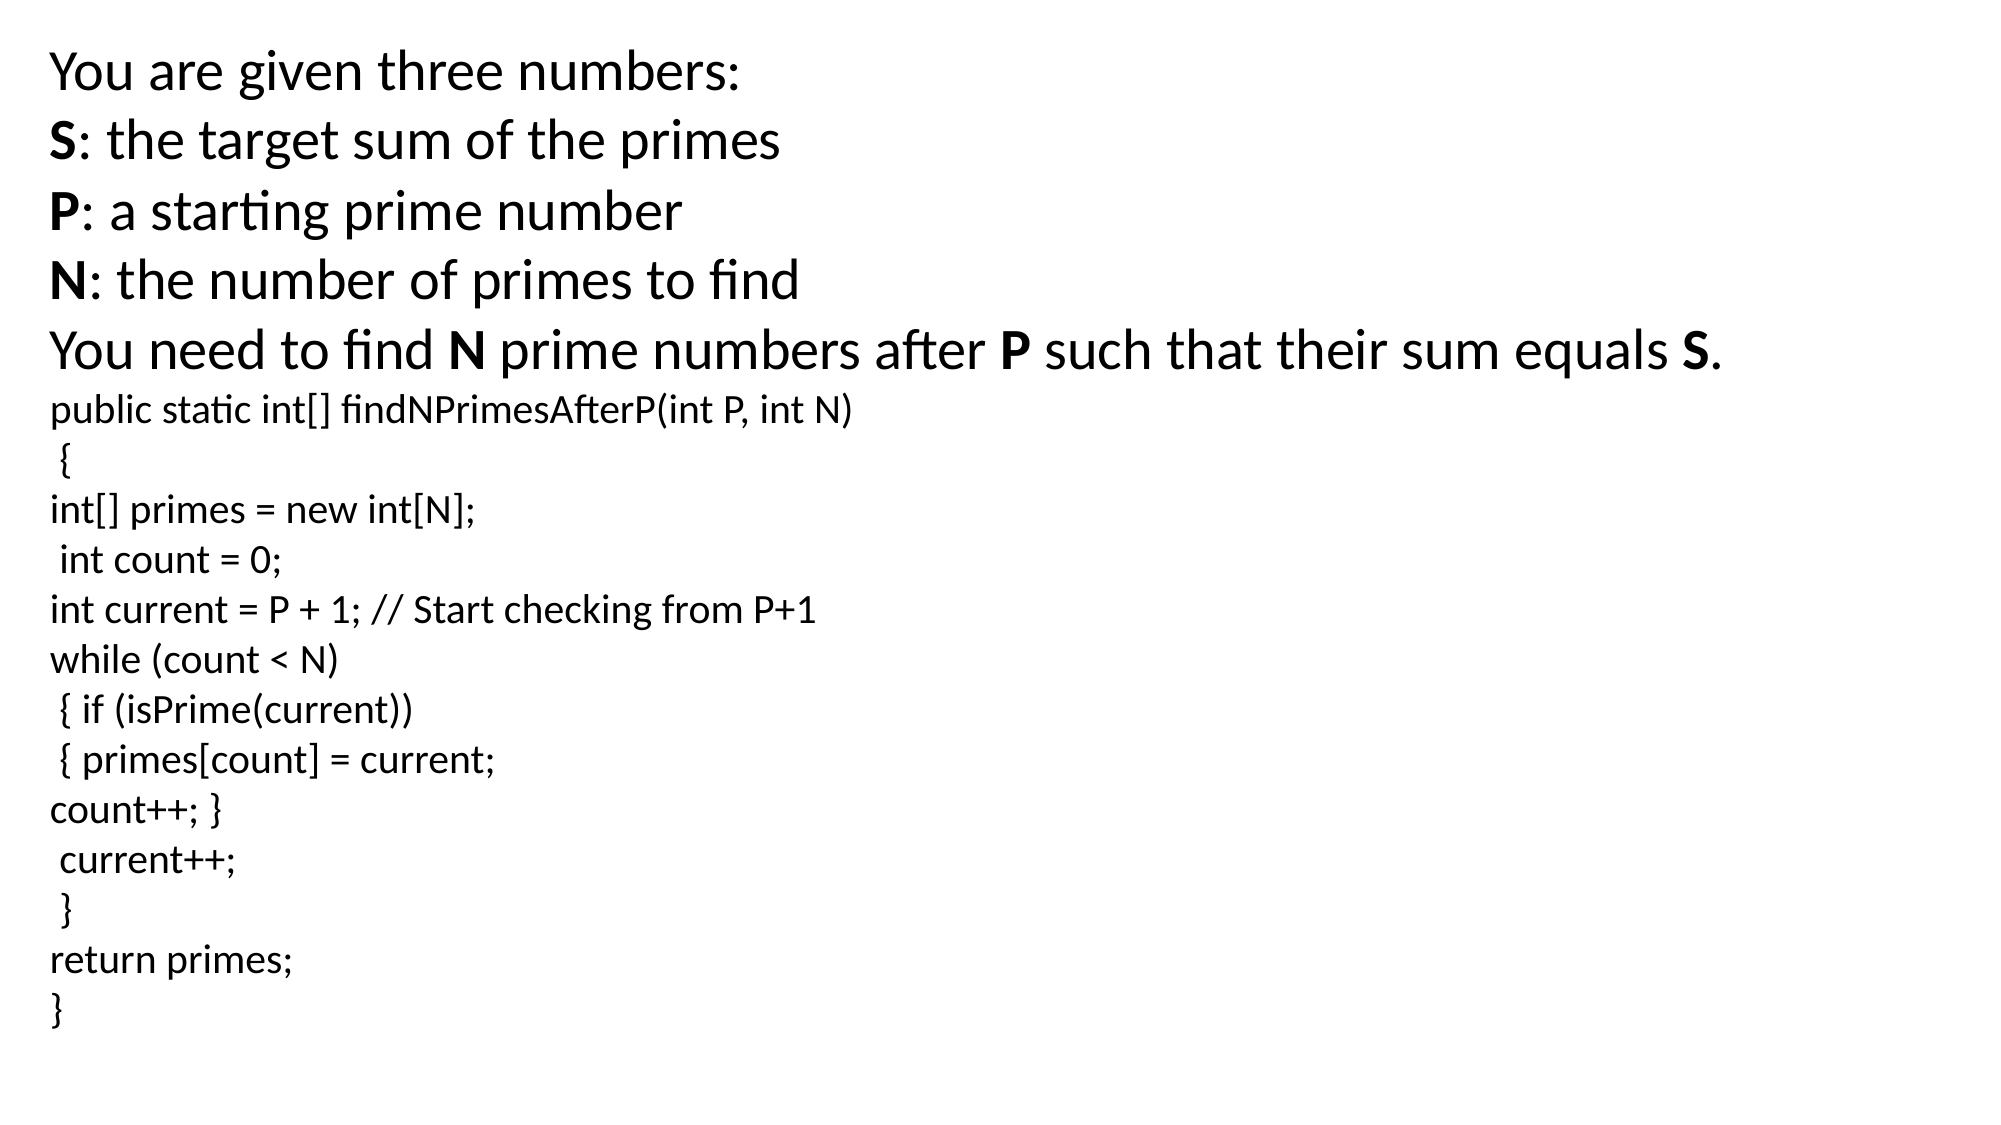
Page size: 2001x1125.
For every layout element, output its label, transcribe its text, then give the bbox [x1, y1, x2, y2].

text_box You are given three numbers: S: the target sum of the primes P: a starting prime number N: the number of primes to find You need to find N prime numbers after P such that their sum equals S. public static int[] findNPrimesAfterP(int P, int N) { int[] primes = new int[N]; int count = 0; int current = P + 1; // Start checking from P+1 while (count < N) { if (isPrime(current)) { primes[count] = current; count++; } current++; } return primes; } [35, 24, 1943, 1040]
